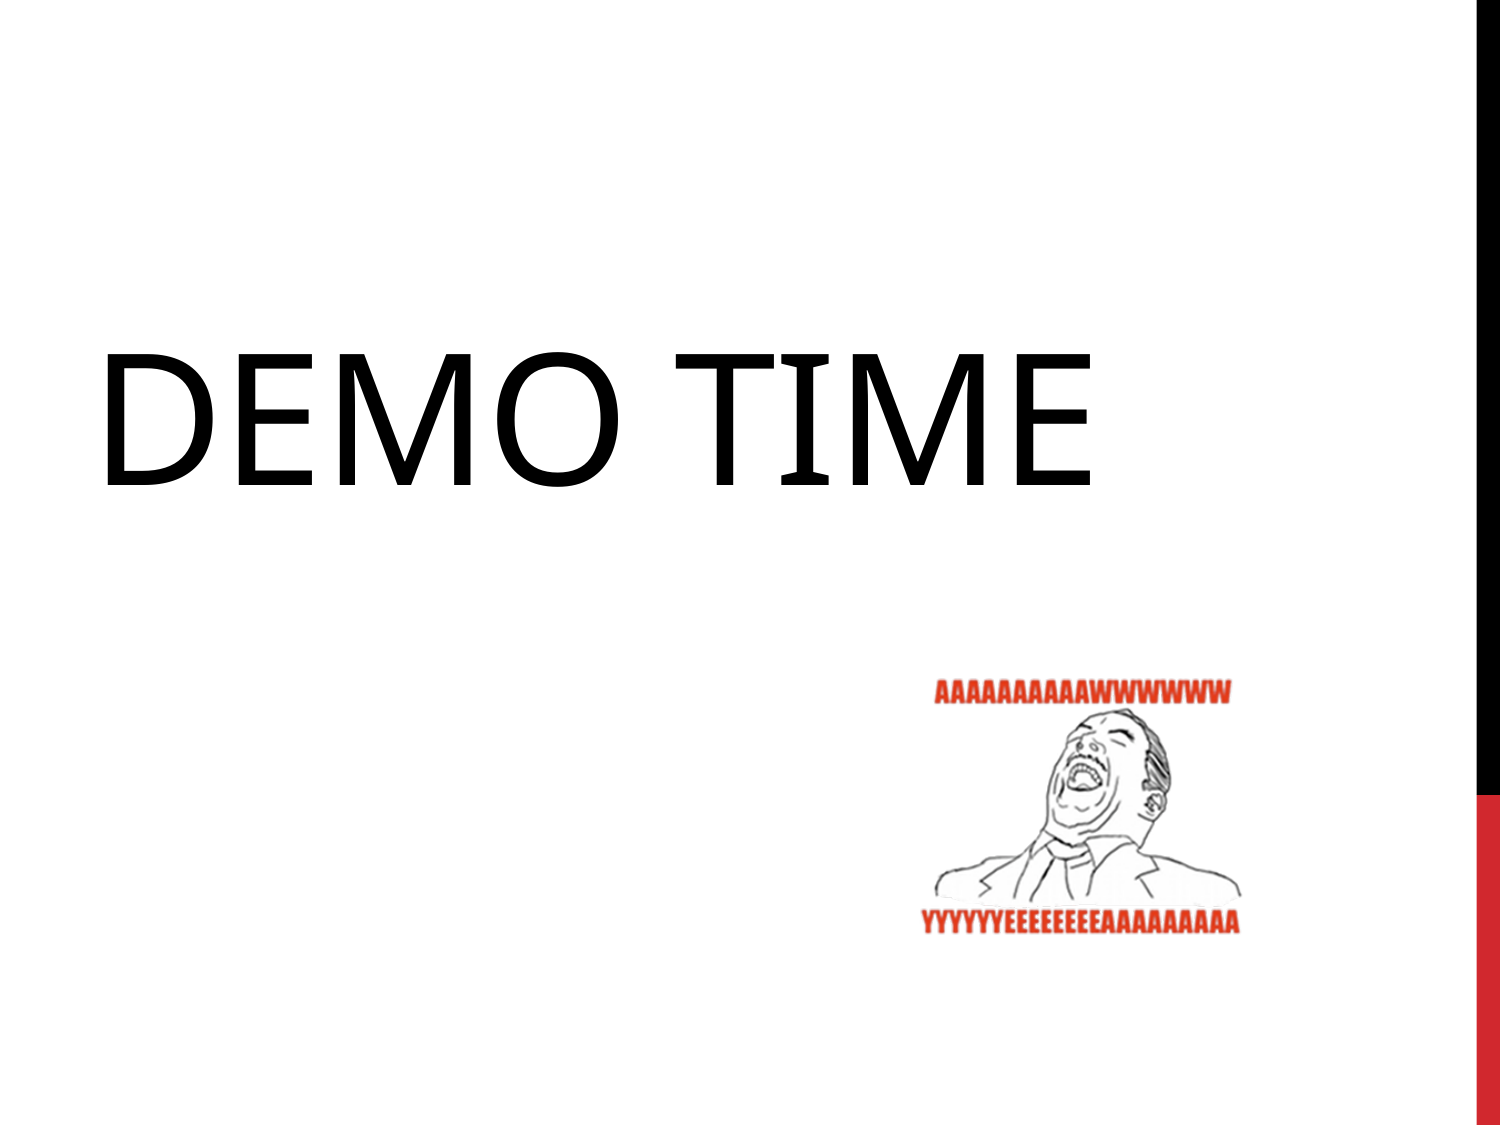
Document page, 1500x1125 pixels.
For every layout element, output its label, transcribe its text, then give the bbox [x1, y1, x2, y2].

picture [903, 674, 1259, 942]
title Demo time [75, 37, 1350, 788]
